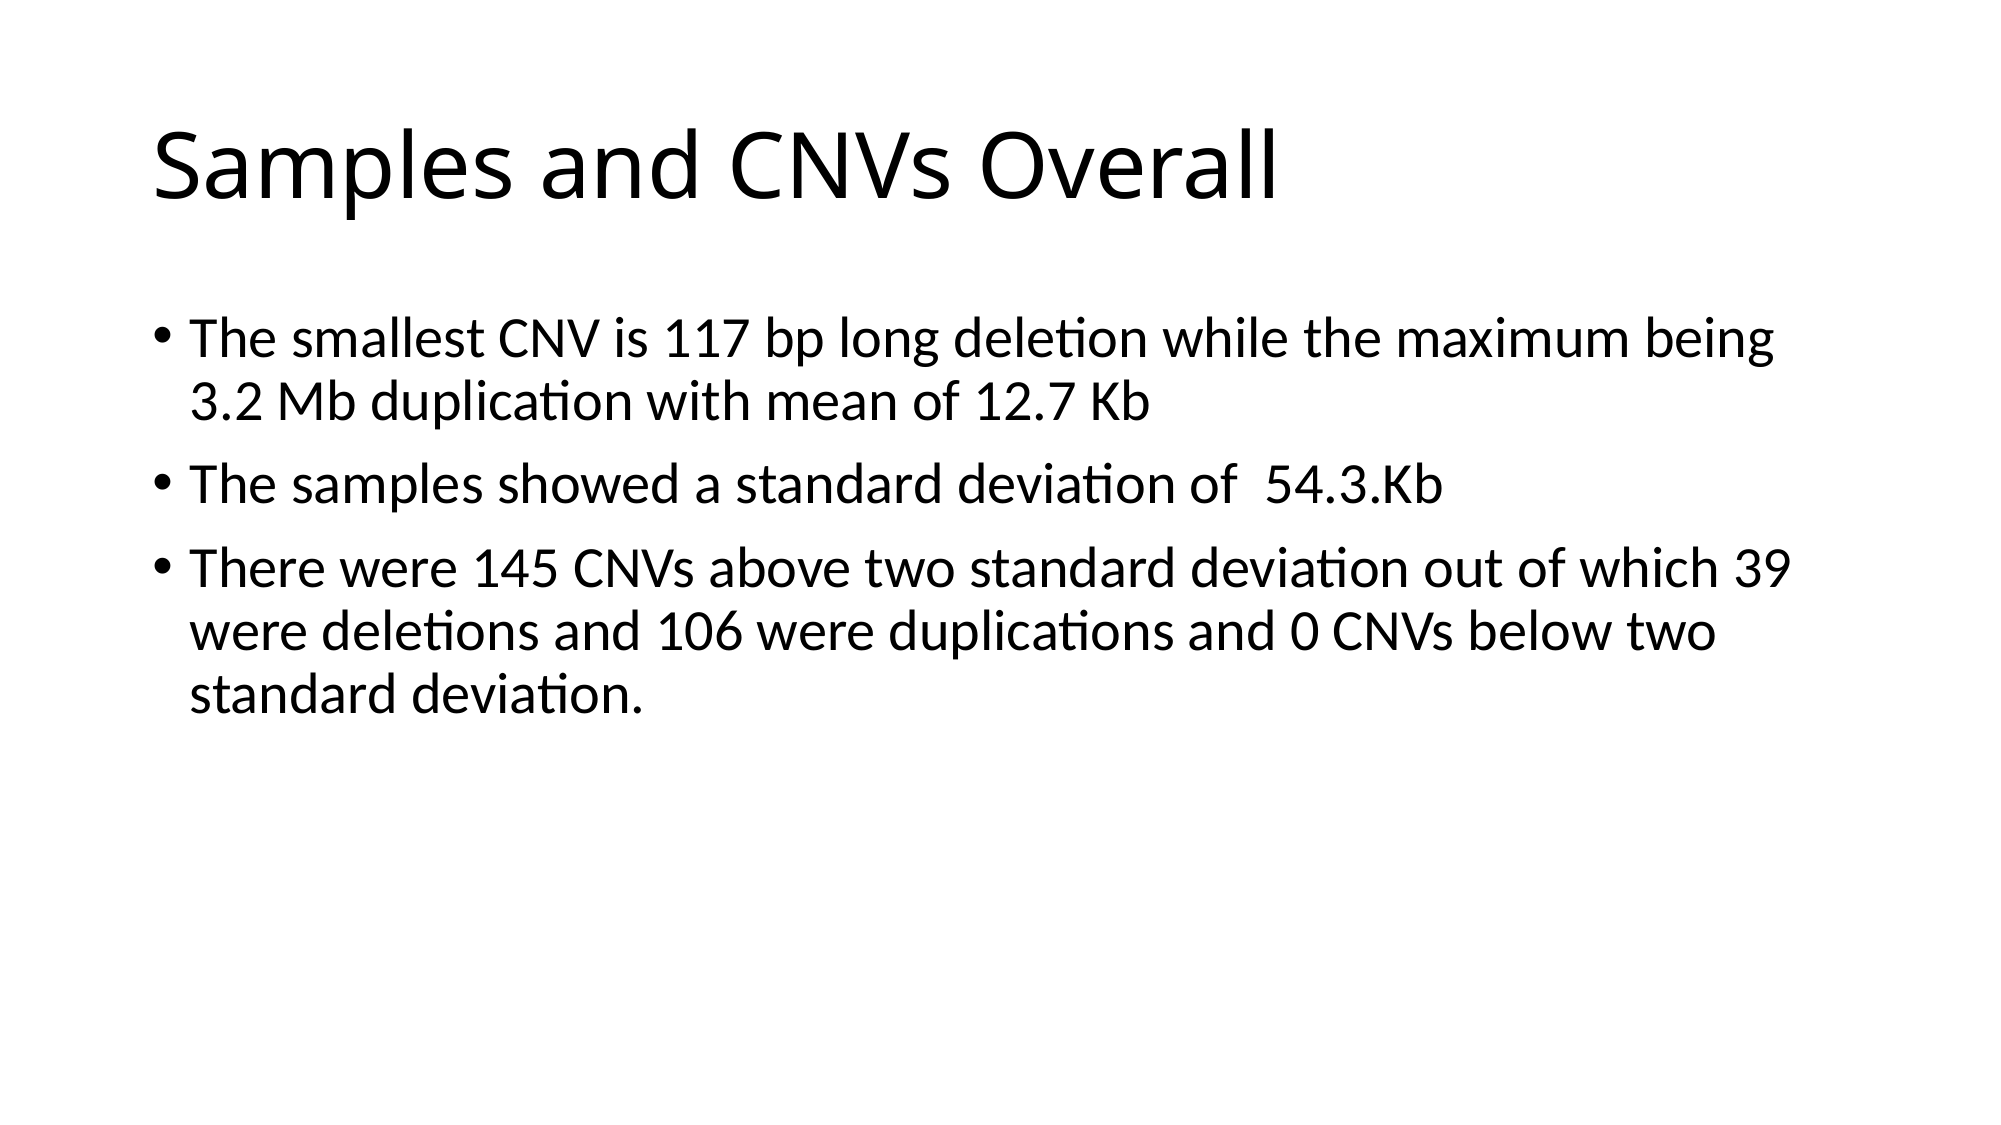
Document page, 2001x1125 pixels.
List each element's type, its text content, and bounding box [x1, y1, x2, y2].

list The smallest CNV is 117 bp long deletion while the maximum being 3.2 Mb duplication with mean of 12.7 Kb The samples showed a standard deviation of 54.3.Kb There were 145 CNVs above two standard deviation out of which 39 were deletions and 106 were duplications and 0 CNVs below two standard deviation. [137, 299, 1863, 1014]
title Samples and CNVs Overall [137, 59, 1863, 278]
